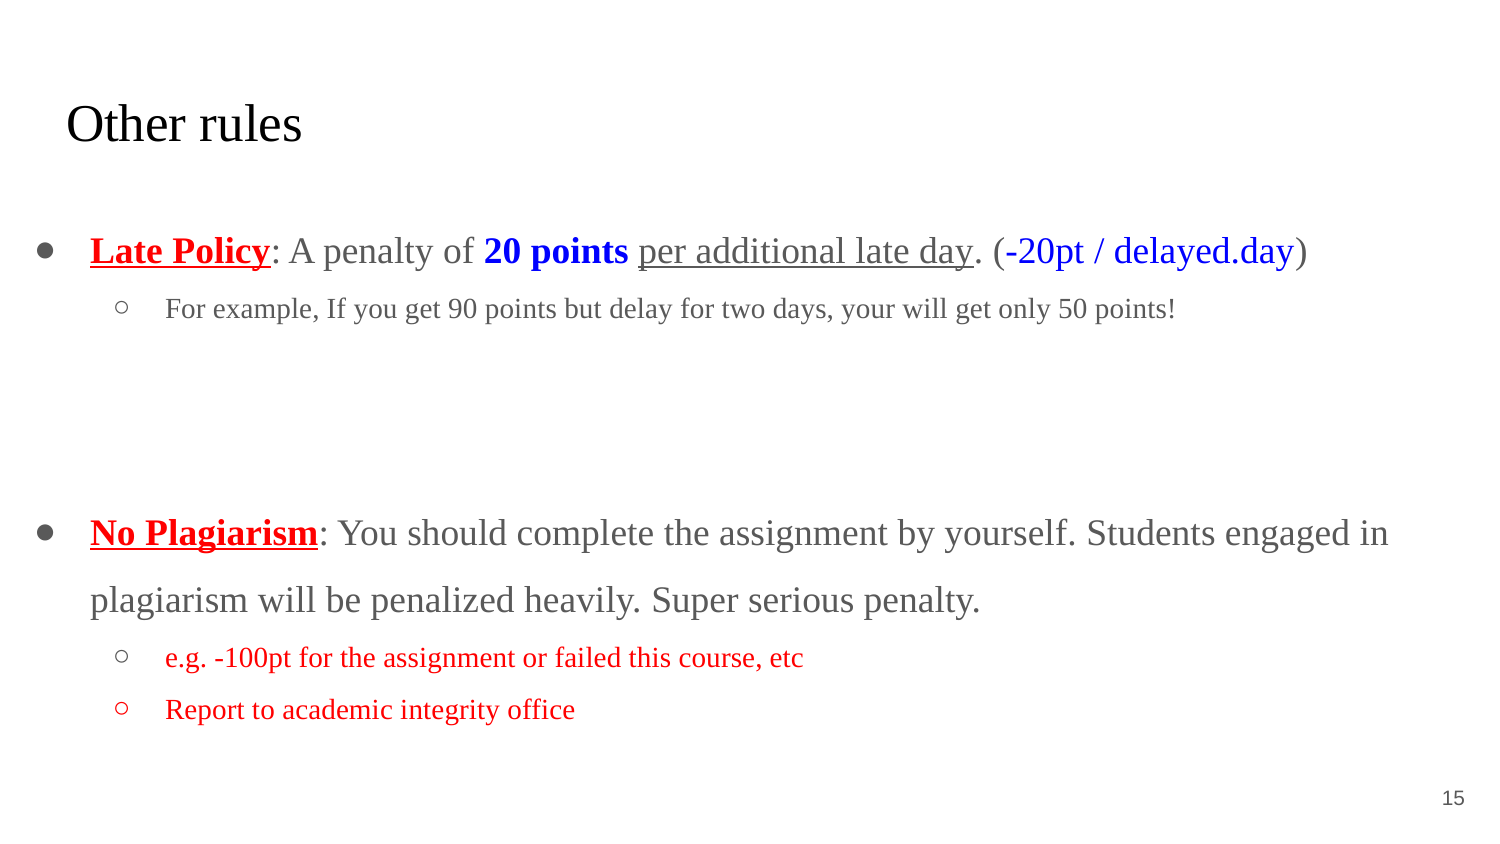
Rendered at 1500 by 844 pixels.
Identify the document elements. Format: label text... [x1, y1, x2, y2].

title Other rules [51, 72, 1449, 167]
list Late Policy: A penalty of 20 points per additional late day. (-20pt / delayed.day) For example, If you get 90 points but delay for two days, your will get only 50 points! No Plagiarism: You should complete the assignment by yourself. Students engaged in plagiarism will be penalized heavily. Super serious penalty. e.g. -100pt for the assignment or failed this course, etc Report to academic integrity office [0, 189, 1500, 844]
slide_number ‹#› [1389, 764, 1480, 830]
